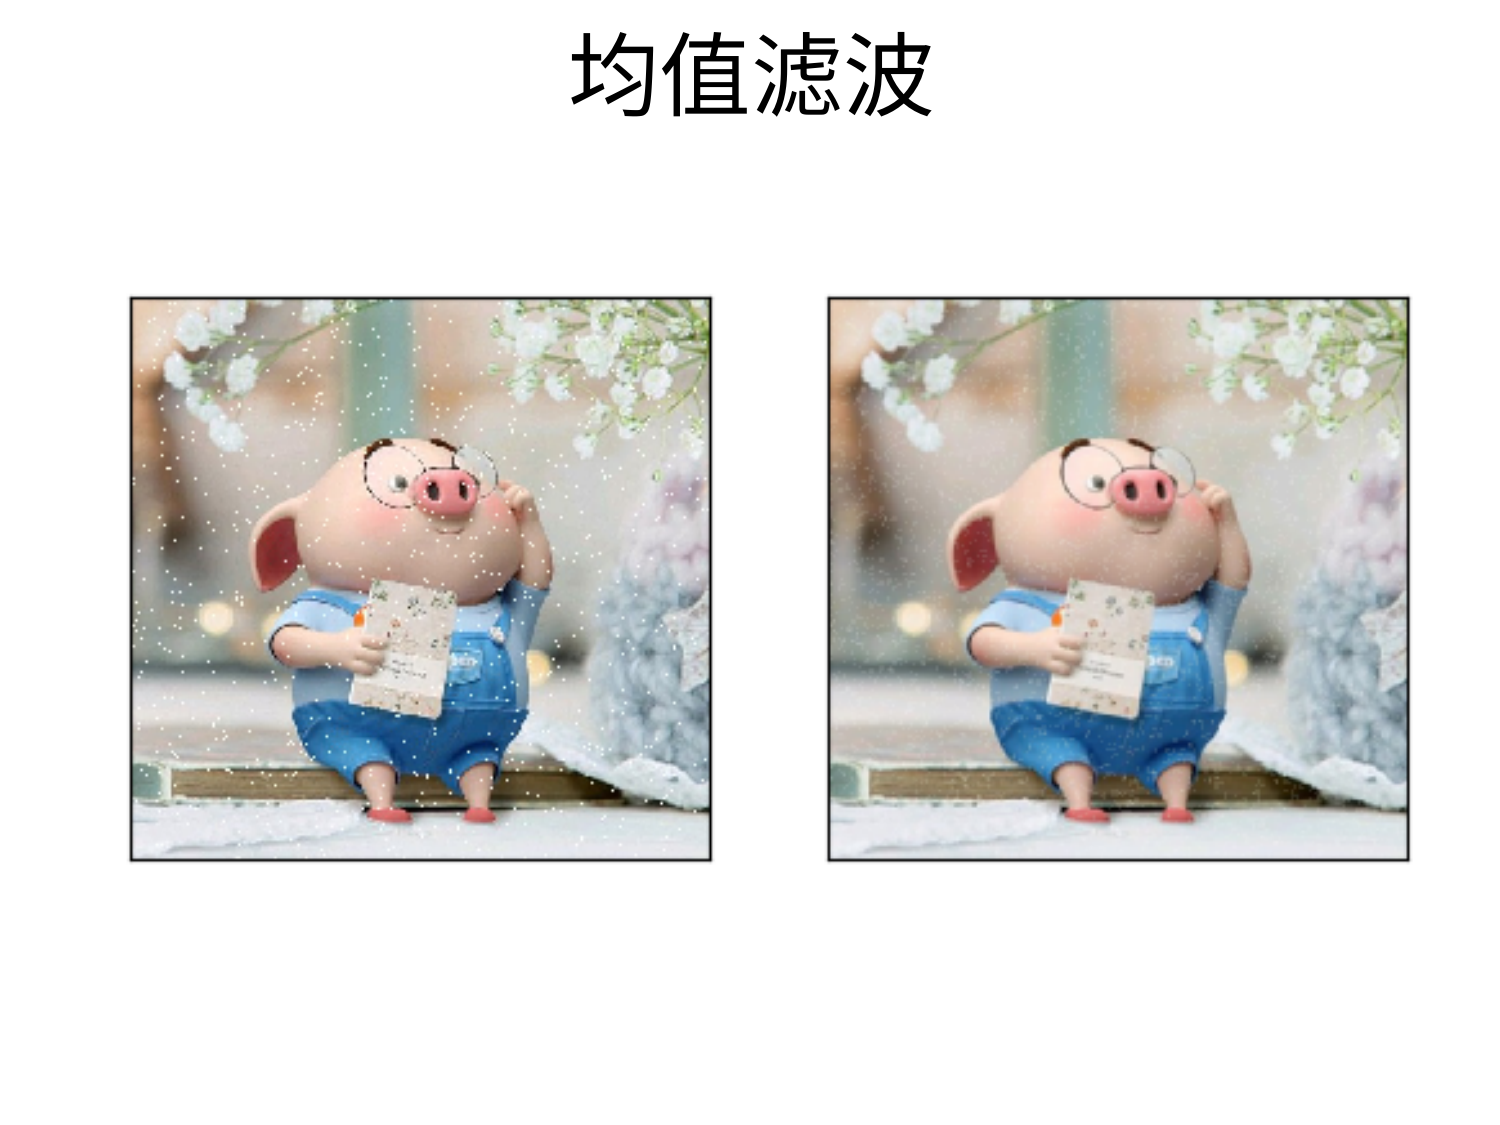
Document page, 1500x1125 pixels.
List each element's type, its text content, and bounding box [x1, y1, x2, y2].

title 均值滤波 [76, 8, 1427, 137]
picture [123, 290, 1419, 870]
